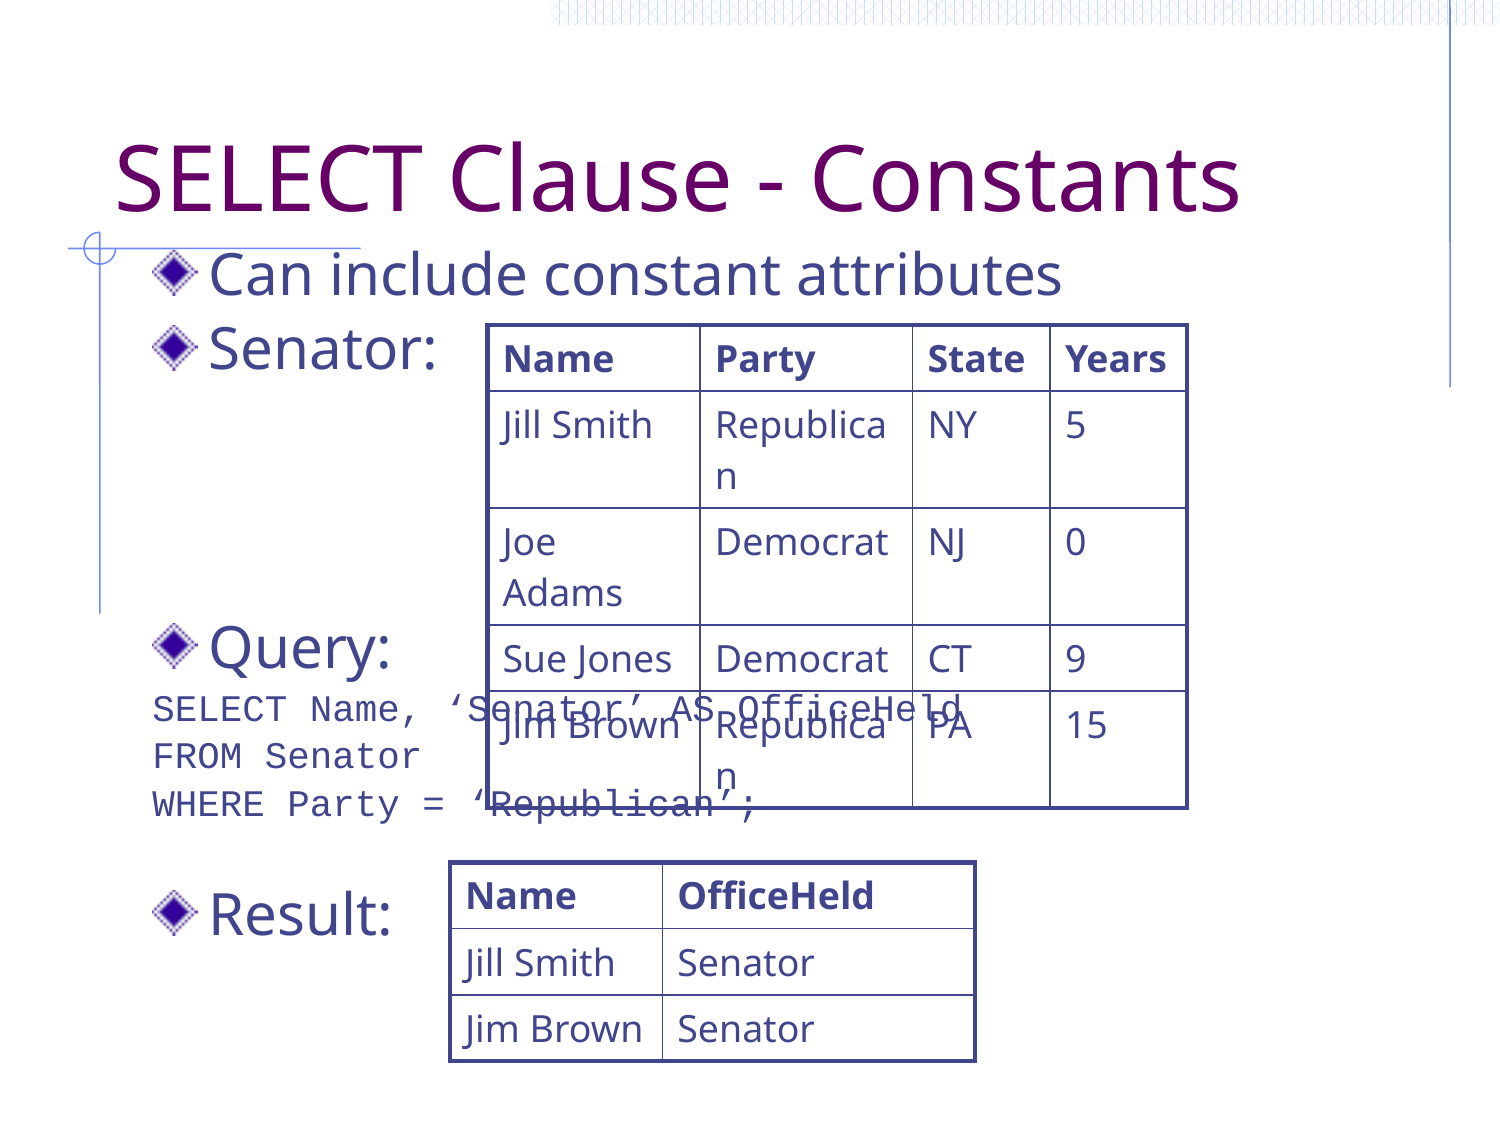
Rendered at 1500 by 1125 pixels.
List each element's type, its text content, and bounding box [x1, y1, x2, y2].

picture [152, 325, 198, 371]
table_header Party [701, 327, 912, 390]
table_header Name [452, 865, 662, 928]
table_cell Jill Smith [490, 392, 699, 507]
table_cell Sue Jones [490, 626, 699, 690]
table_cell Jim Brown [490, 692, 699, 806]
table_header OfficeHeld [663, 865, 973, 928]
table_cell 5 [1051, 392, 1185, 507]
table_cell Joe Adams [490, 509, 699, 624]
table_cell Jill Smith [452, 929, 662, 994]
table_cell 15 [1051, 692, 1185, 806]
picture [152, 623, 198, 669]
table_cell Democrat [701, 509, 912, 624]
picture [152, 890, 198, 936]
table_cell CT [913, 626, 1049, 690]
table_header Name [490, 327, 699, 390]
table_cell Senator [663, 996, 973, 1059]
table_cell 9 [1051, 626, 1185, 690]
table_cell Republican [701, 692, 912, 806]
title SELECT Clause - Constants [99, 50, 1375, 238]
table_cell NJ [913, 509, 1049, 624]
table_cell Democrat [701, 626, 912, 690]
table_cell Republican [701, 392, 912, 507]
table_cell Senator [663, 929, 973, 994]
table_header Years [1051, 327, 1185, 390]
list Can include constant attributes Senator: Query: SELECT Name, ‘Senator’ AS OfficeHeld FROM Senator WHERE Party = ‘Republican’; Result: [137, 237, 1413, 913]
table_cell 0 [1051, 509, 1185, 624]
table_cell PA [913, 692, 1049, 806]
table_cell NY [913, 392, 1049, 507]
table_header State [913, 327, 1049, 390]
table_cell Jim Brown [452, 996, 662, 1059]
picture [152, 250, 198, 296]
